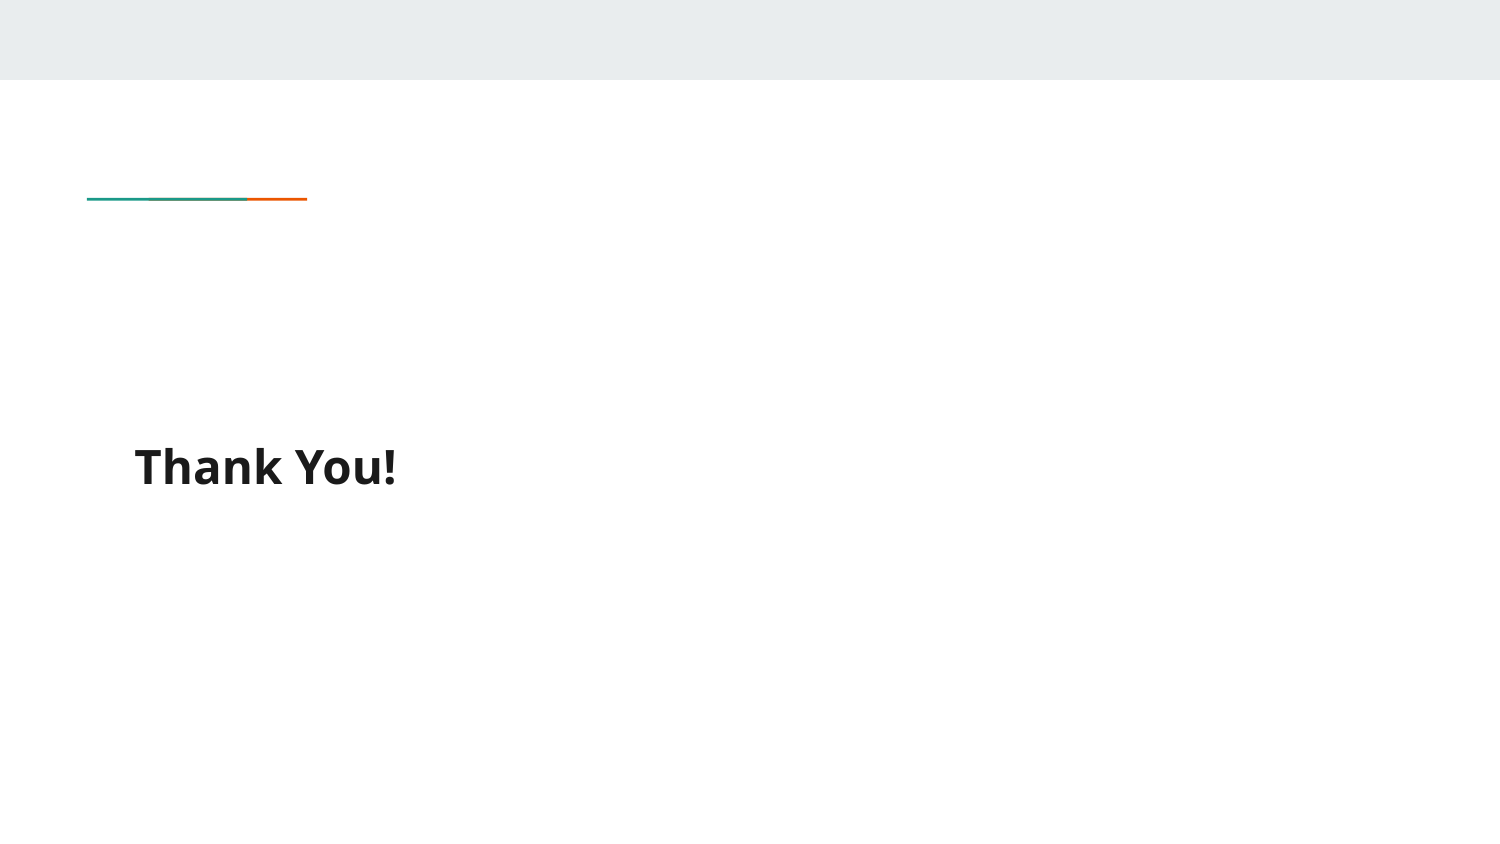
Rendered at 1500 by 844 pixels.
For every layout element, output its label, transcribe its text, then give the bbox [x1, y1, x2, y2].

title Thank You! [119, 421, 1381, 510]
